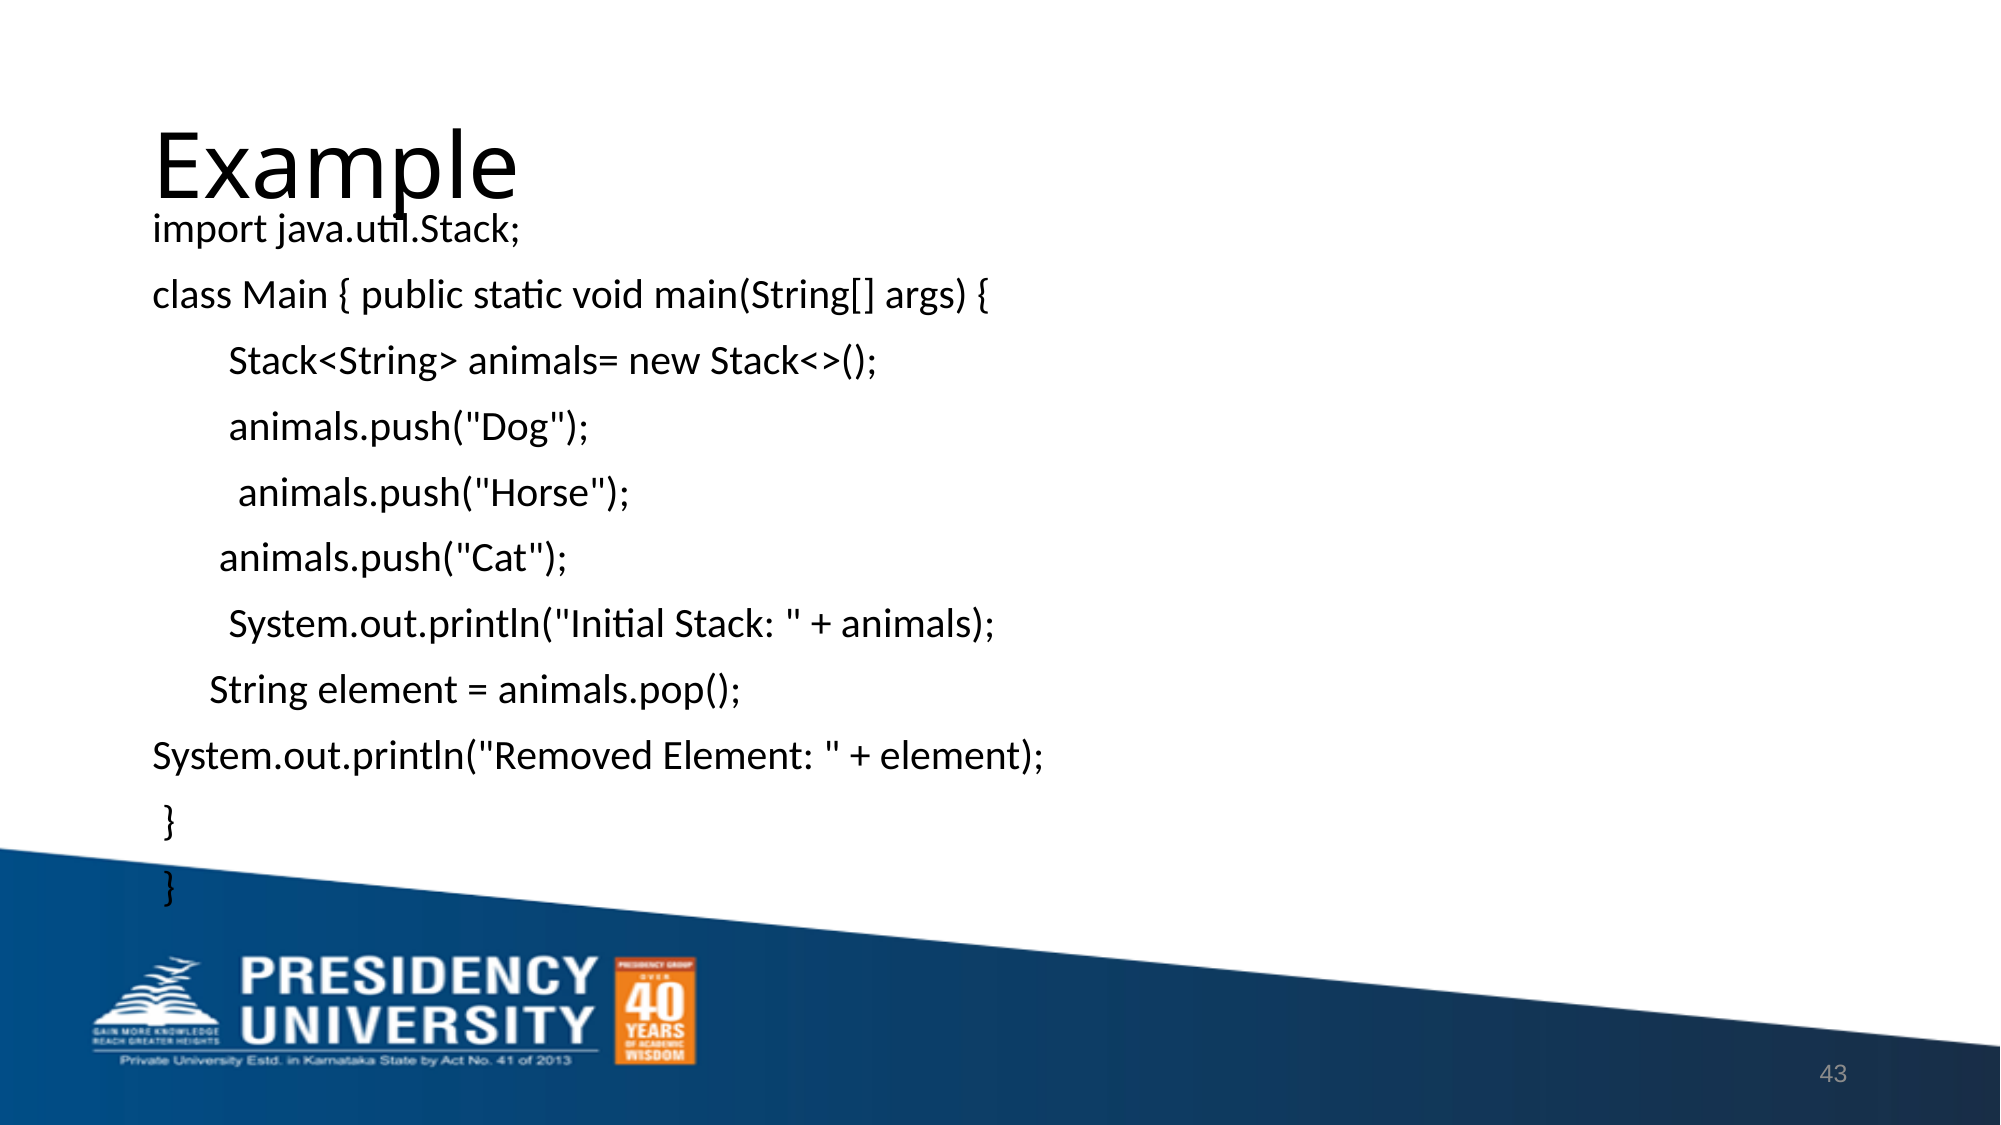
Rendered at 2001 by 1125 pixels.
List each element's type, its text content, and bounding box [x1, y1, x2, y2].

picture [0, 845, 2000, 1125]
list import java.util.Stack; class Main { public static void main(String[] args) { Stack<String> animals= new Stack<>(); animals.push("Dog"); animals.push("Horse"); animals.push("Cat"); System.out.println("Initial Stack: " + animals); String element = animals.pop(); System.out.println("Removed Element: " + element); } } [137, 199, 1863, 1014]
slide_number 43 [1412, 1042, 1863, 1103]
title Example [137, 59, 1863, 199]
